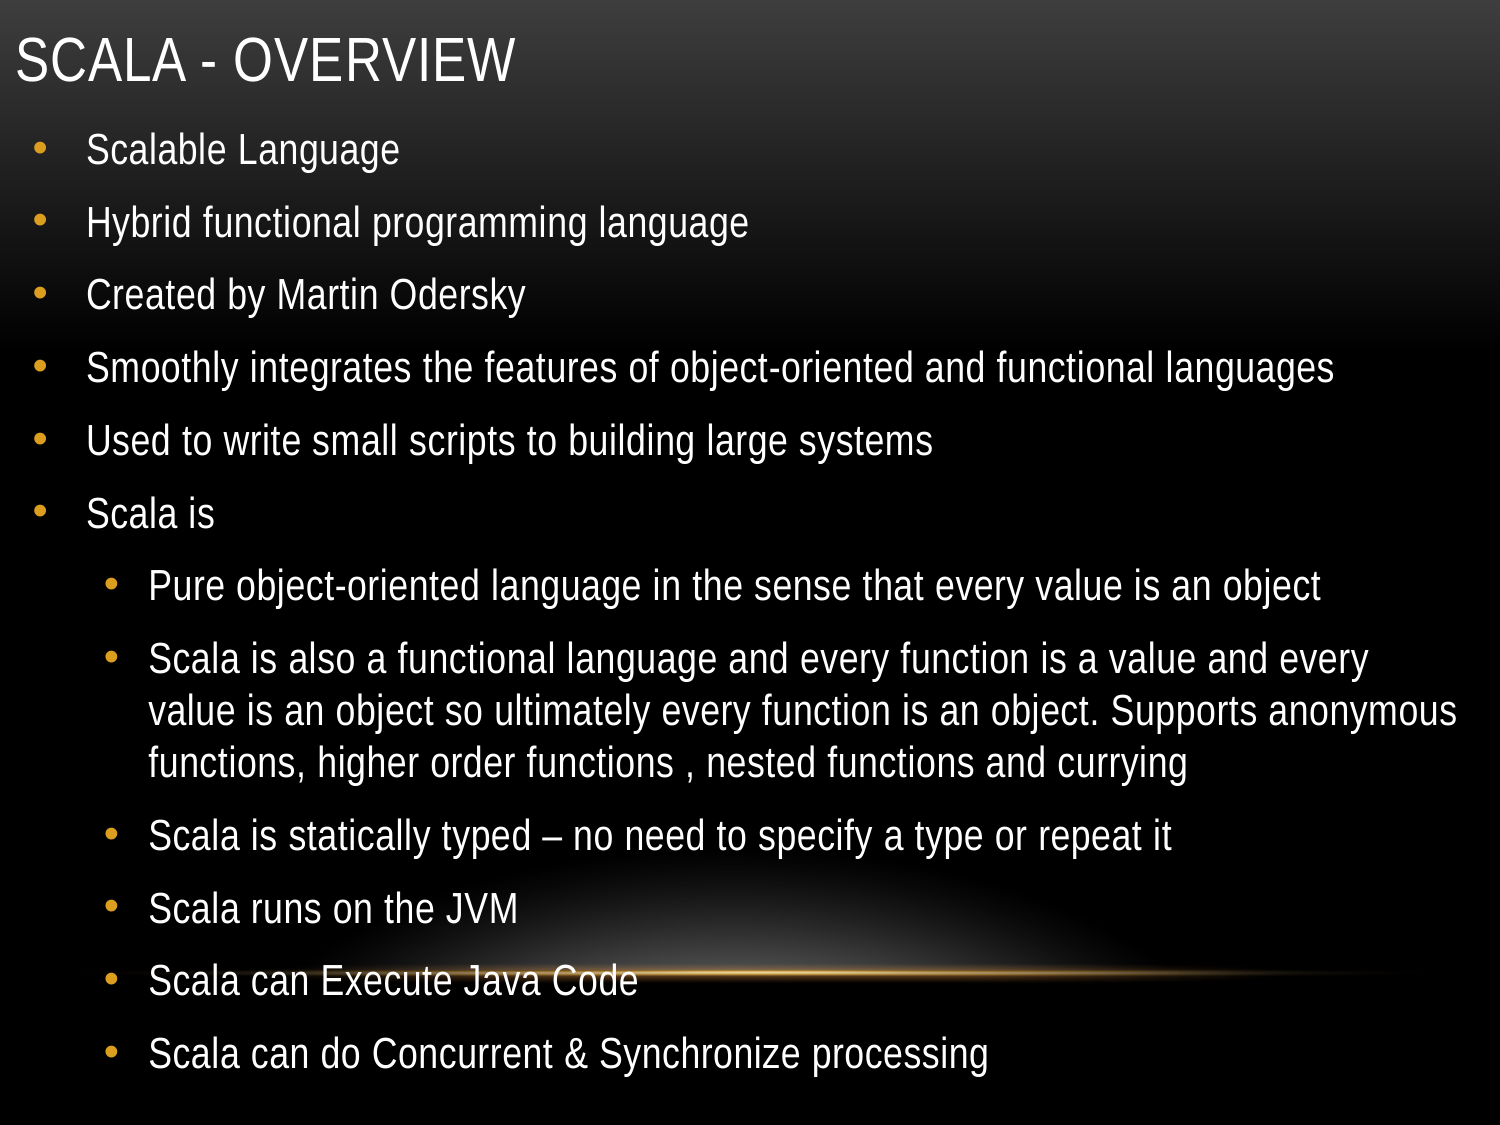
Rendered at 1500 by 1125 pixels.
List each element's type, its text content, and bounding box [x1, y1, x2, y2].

picture [0, 0, 1500, 1125]
list Scalable Language Hybrid functional programming language Created by Martin Odersky Smoothly integrates the features of object-oriented and functional languages Used to write small scripts to building large systems Scala is Pure object-oriented language in the sense that every value is an object Scala is also a functional language and every function is a value and every value is an object so ultimately every function is an object. Supports anonymous functions, higher order functions , nested functions and currying Scala is statically typed – no need to specify a type or repeat it Scala runs on the JVM Scala can Execute Java Code Scala can do Concurrent & Synchronize processing [17, 113, 1483, 1094]
title Scala - Overview [0, 0, 1300, 102]
